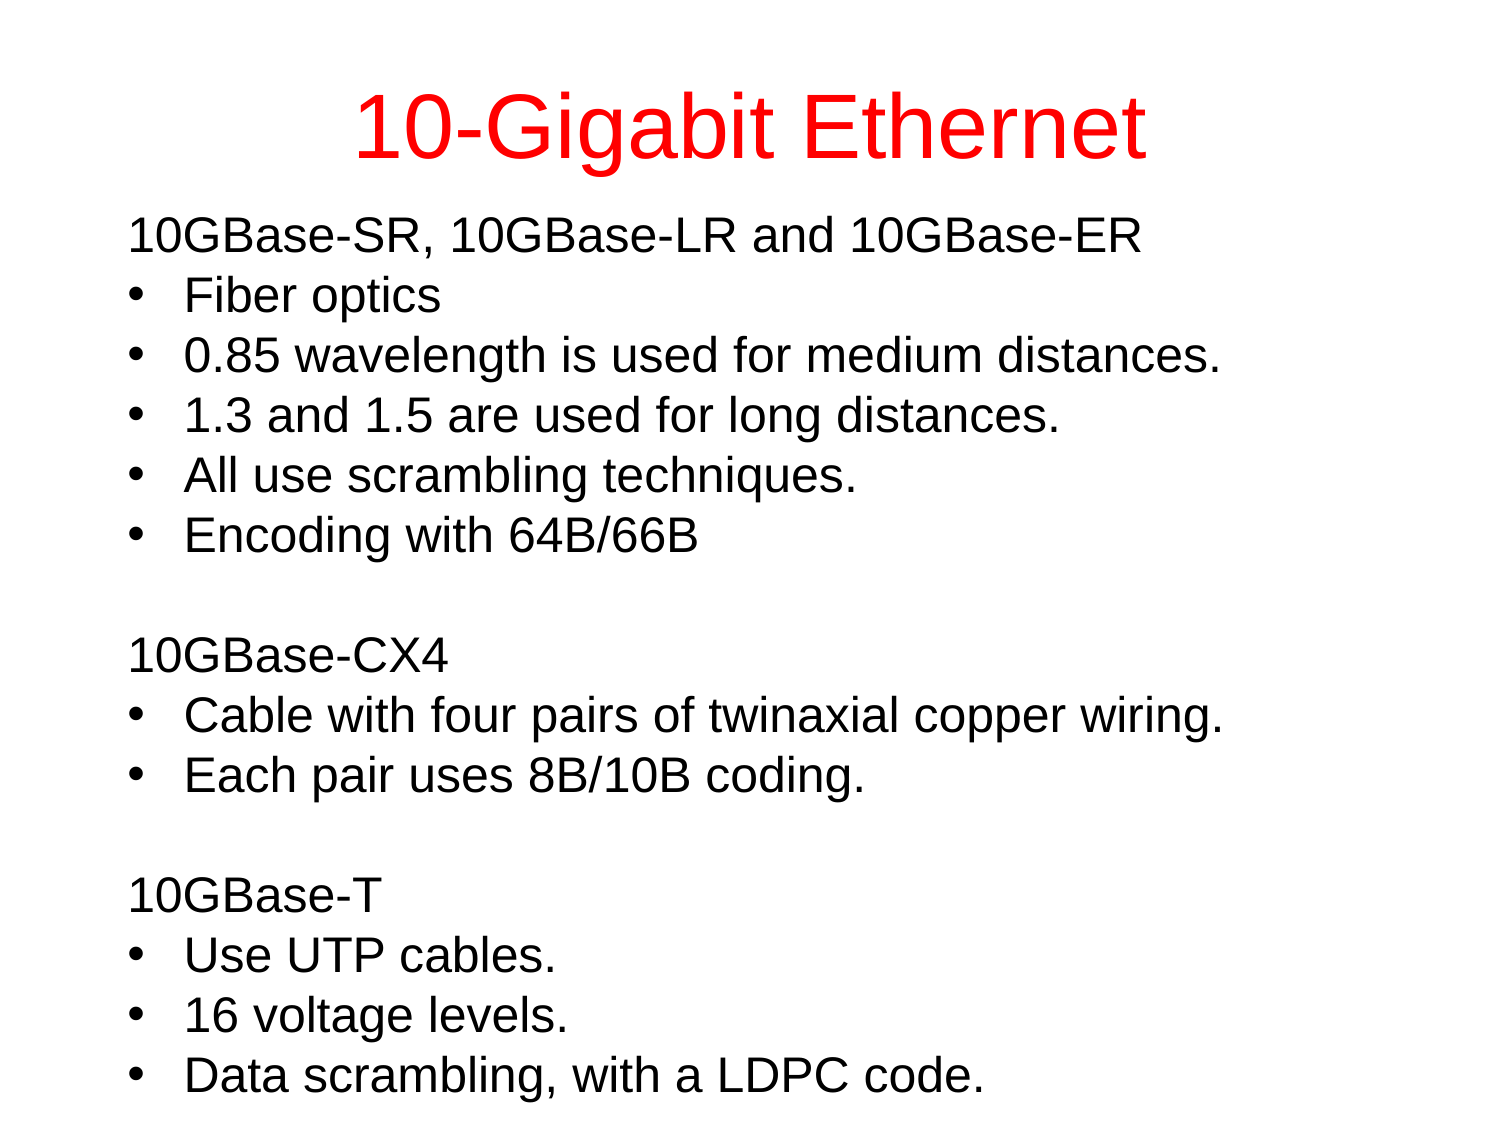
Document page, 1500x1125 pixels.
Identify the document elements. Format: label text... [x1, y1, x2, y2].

title 10-Gigabit Ethernet [0, 0, 1500, 245]
